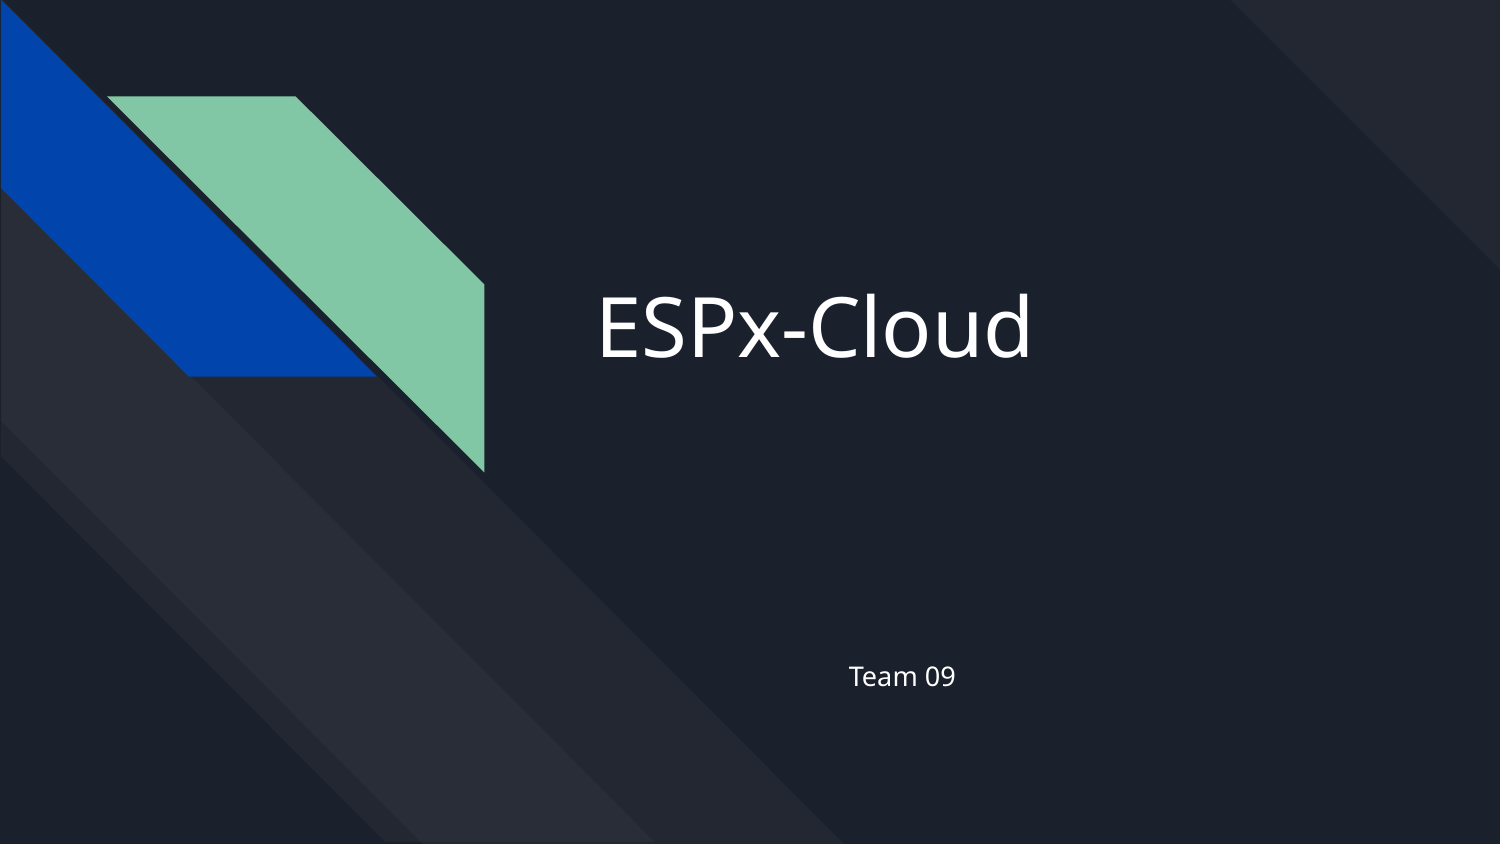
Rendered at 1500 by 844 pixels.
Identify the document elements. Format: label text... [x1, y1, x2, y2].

title ESPx-Cloud [580, 258, 1404, 518]
subtitle Team 09 [833, 643, 1404, 727]
